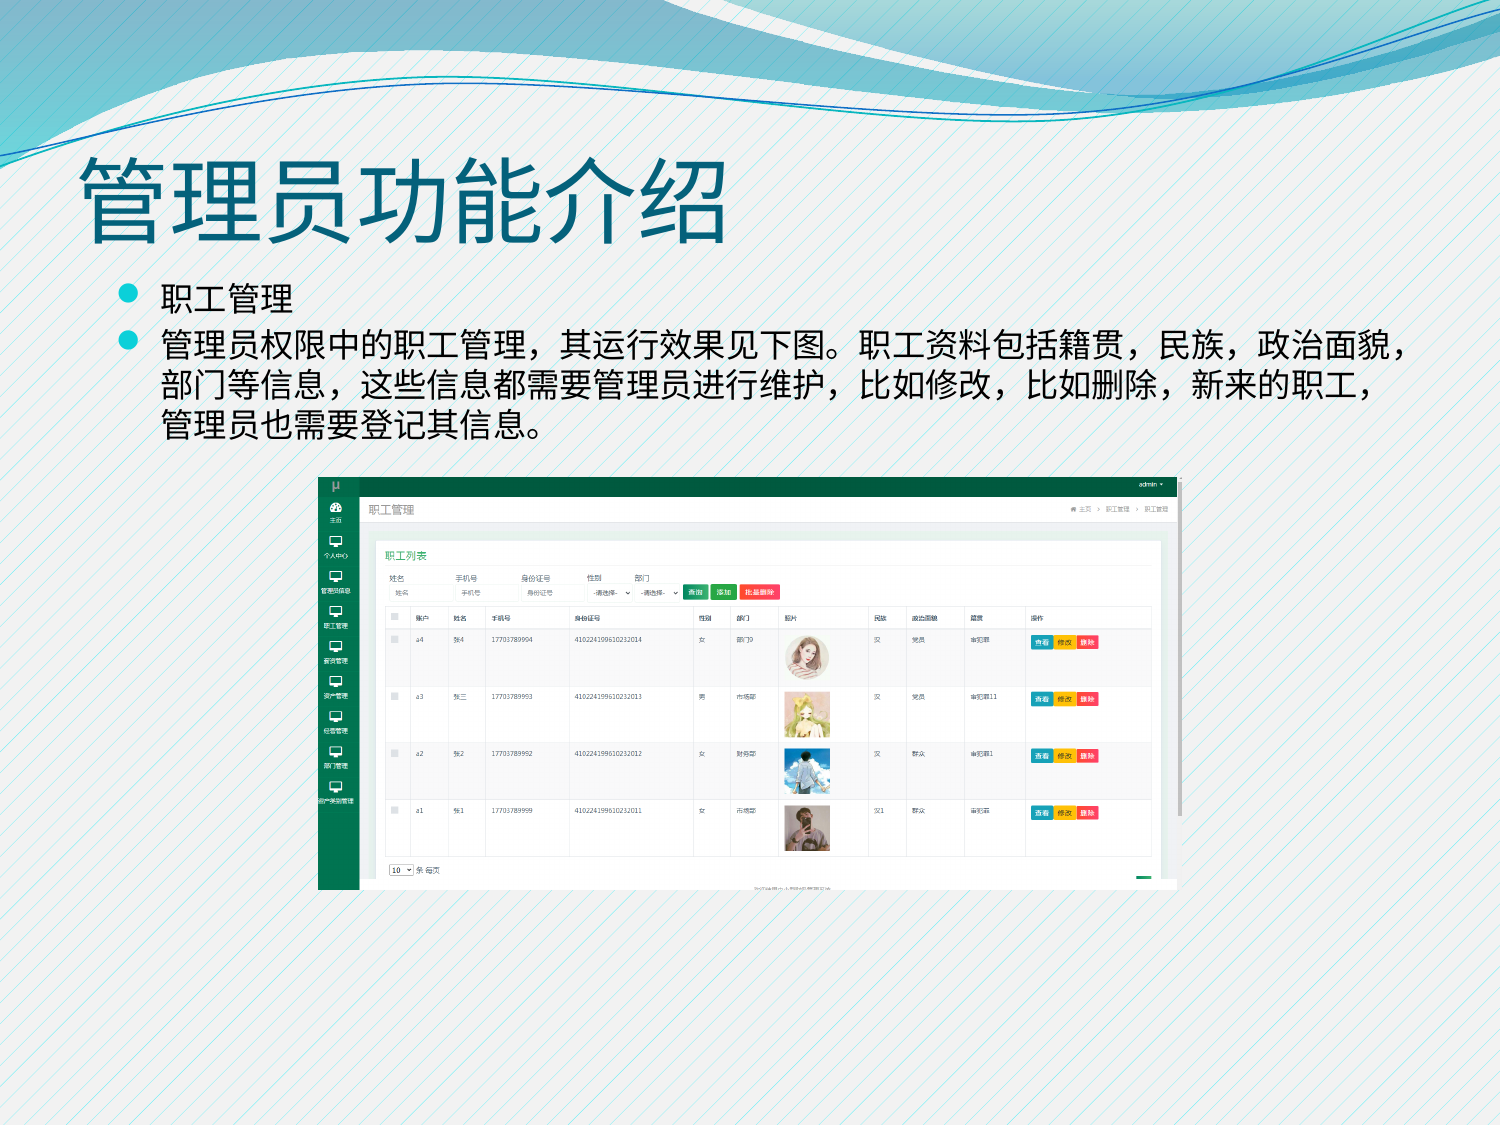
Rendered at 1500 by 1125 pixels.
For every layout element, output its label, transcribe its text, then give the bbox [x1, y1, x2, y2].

text_box 职工管理 管理员权限中的职工管理，其运行效果见下图。职工资料包括籍贯，民族，政治面貌，部门等信息，这些信息都需要管理员进行维护，比如修改，比如删除，新来的职工，管理员也需要登记其信息。 [101, 270, 1426, 452]
title 管理员功能介绍 [75, 115, 1426, 256]
picture [317, 477, 1183, 891]
